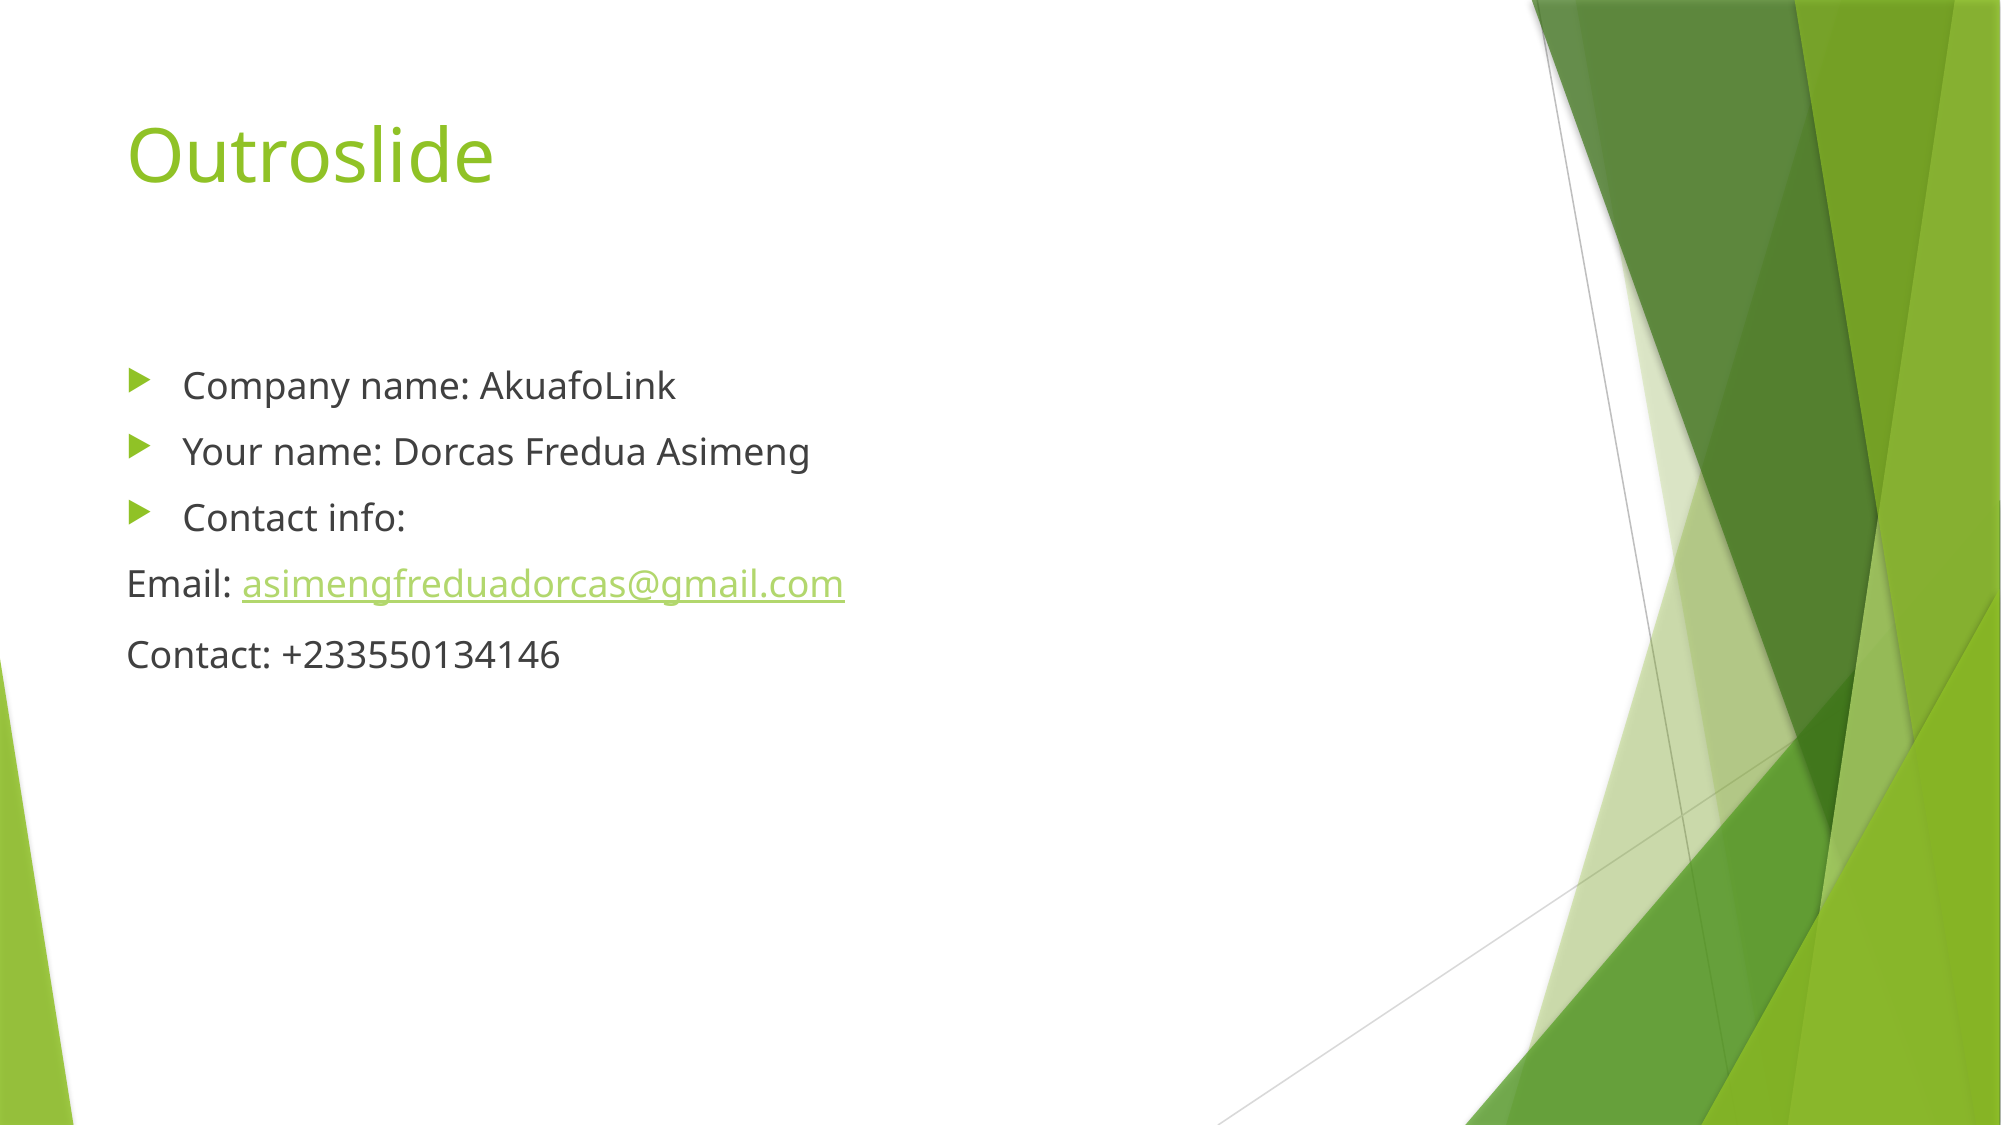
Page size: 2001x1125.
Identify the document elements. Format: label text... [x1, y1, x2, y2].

title Outroslide [111, 99, 1522, 317]
list Company name: AkuafoLink Your name: Dorcas Fredua Asimeng Contact info: Email: asimengfreduadorcas@gmail.com Contact: +233550134146 [111, 354, 1522, 992]
